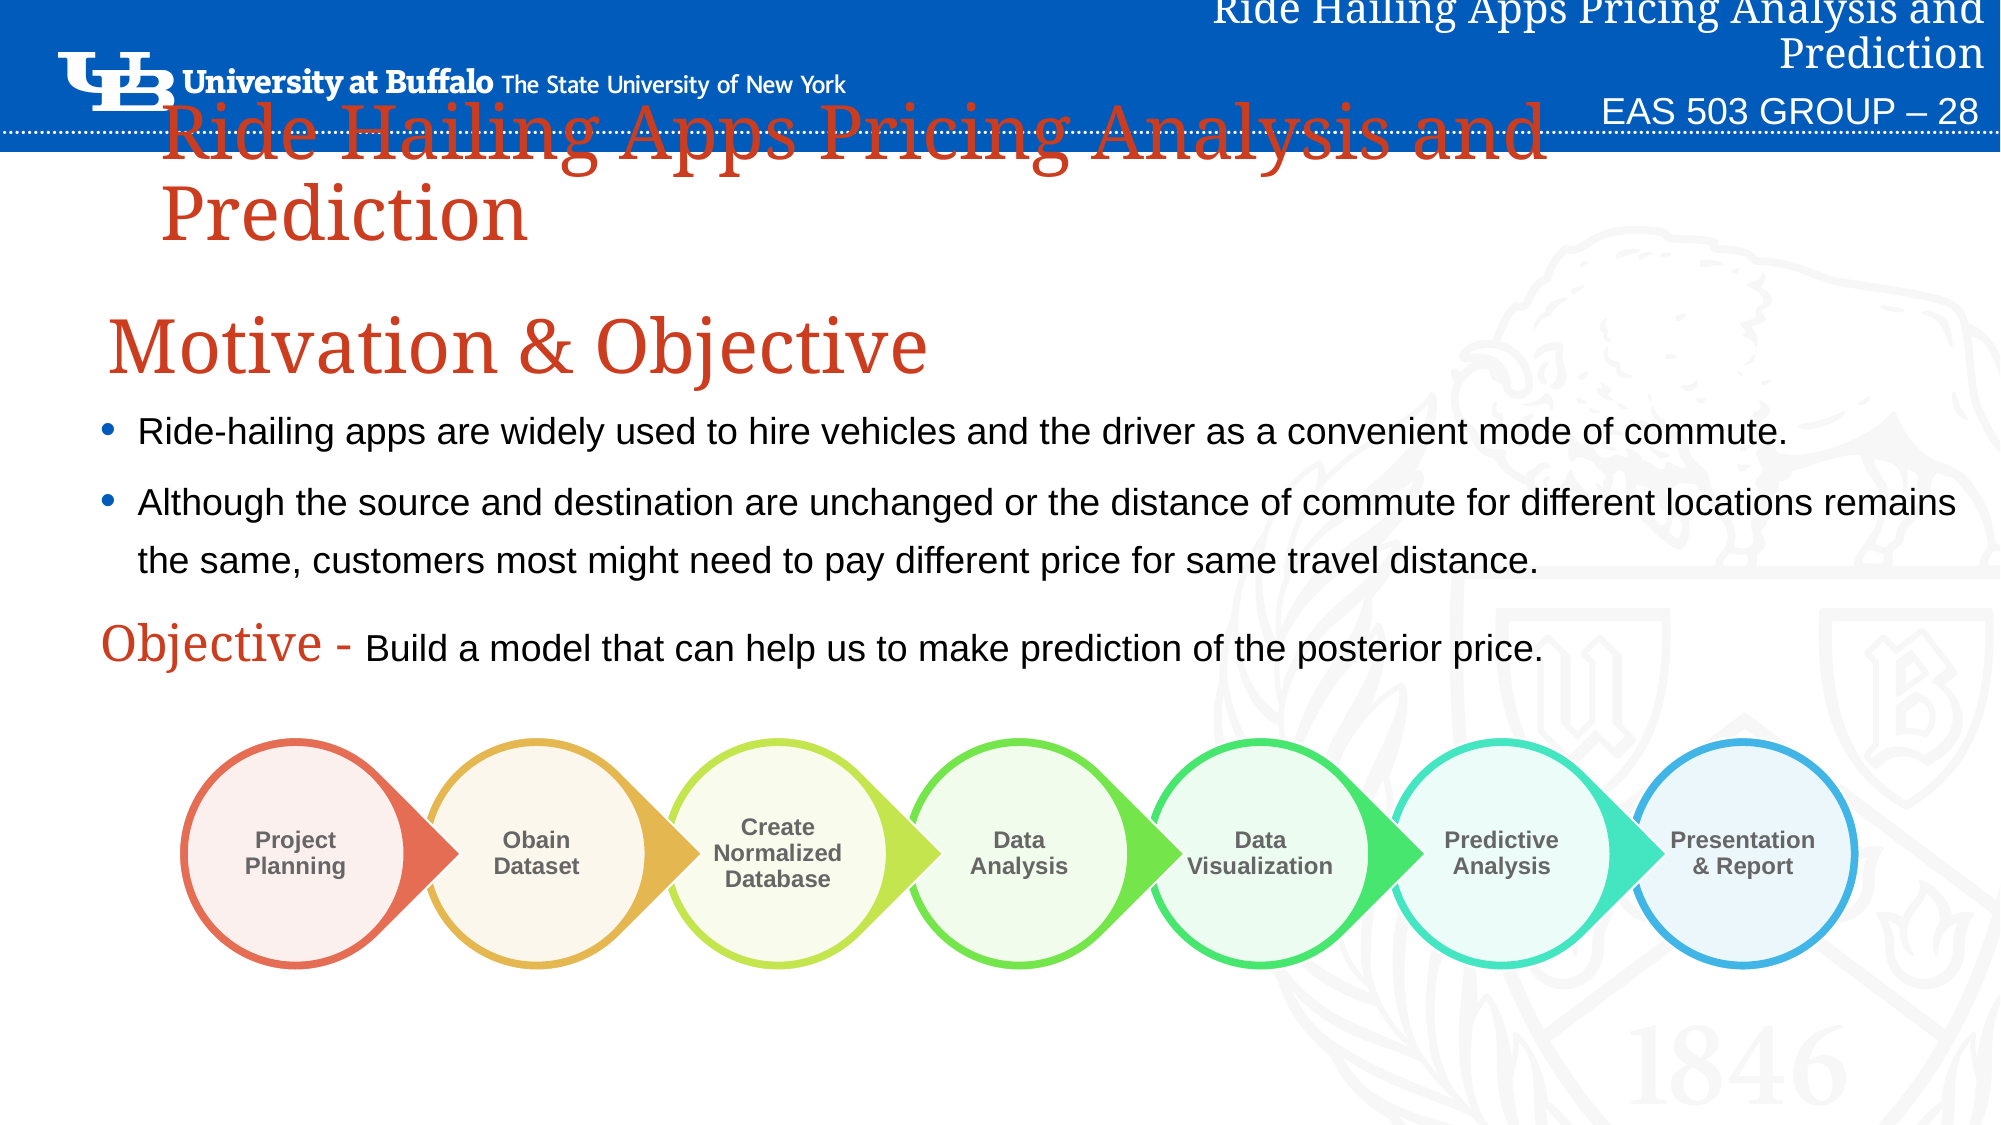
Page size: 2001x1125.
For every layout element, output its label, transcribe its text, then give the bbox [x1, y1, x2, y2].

text_box EAS 503 GROUP – 28 [1341, 86, 1994, 134]
text_box Ride Hailing Apps Pricing Analysis and Prediction [145, 86, 1851, 264]
title Motivation & Objective [93, 297, 1071, 385]
list Ride-hailing apps are widely used to hire vehicles and the driver as a convenient mode of commute. Although the source and destination are unchanged or the distance of commute for different locations remains the same, customers most might need to pay different price for same travel distance. Objective - Build a model that can help us to make prediction of the posterior price. [85, 385, 1994, 728]
picture [0, 0, 2001, 1125]
text_box Ride Hailing Apps Pricing Analysis and Prediction [1036, 0, 2000, 86]
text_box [40, 648, 1950, 1059]
